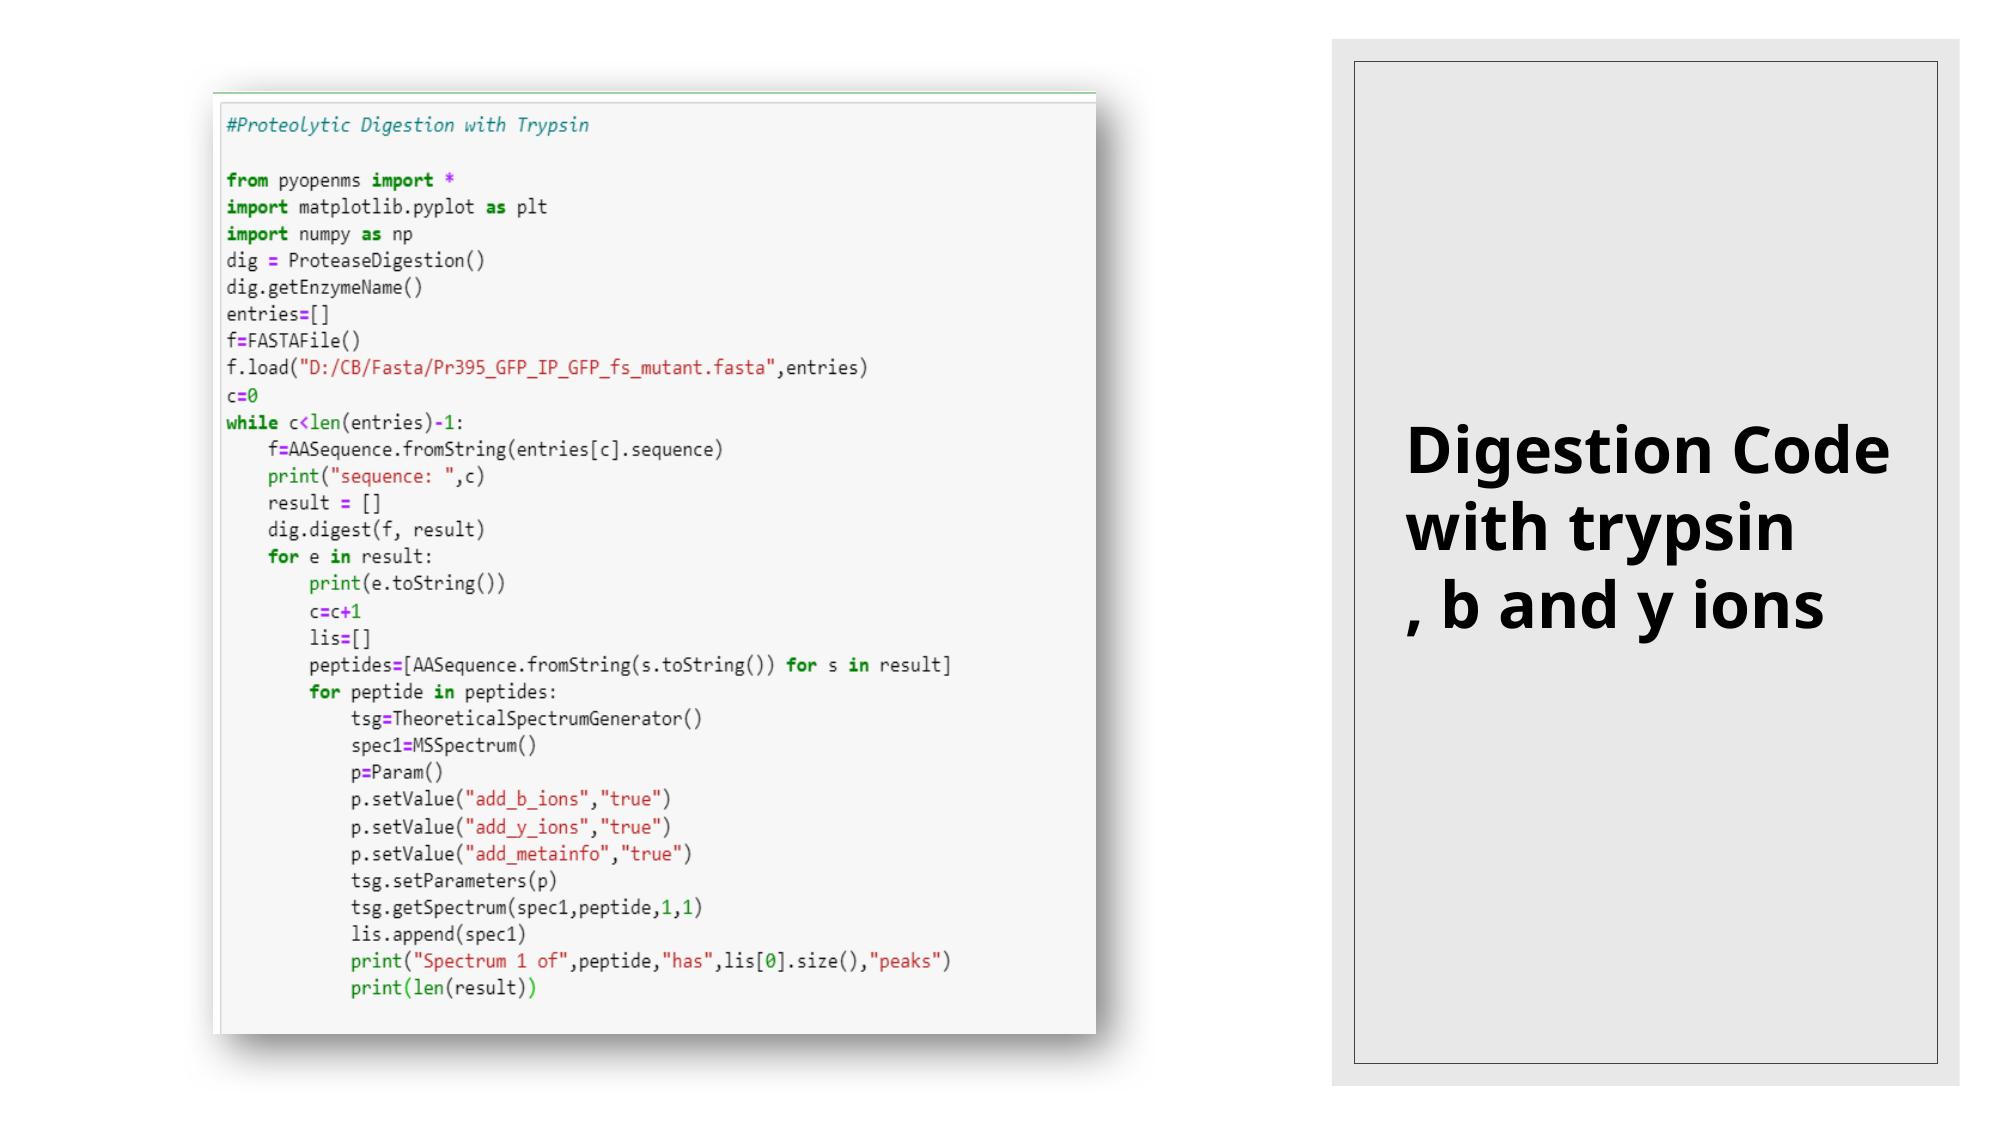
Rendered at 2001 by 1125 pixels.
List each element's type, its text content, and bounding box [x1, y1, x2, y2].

title Digestion Code with trypsin , b and y ions [1390, 378, 1910, 649]
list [212, 91, 1096, 1034]
